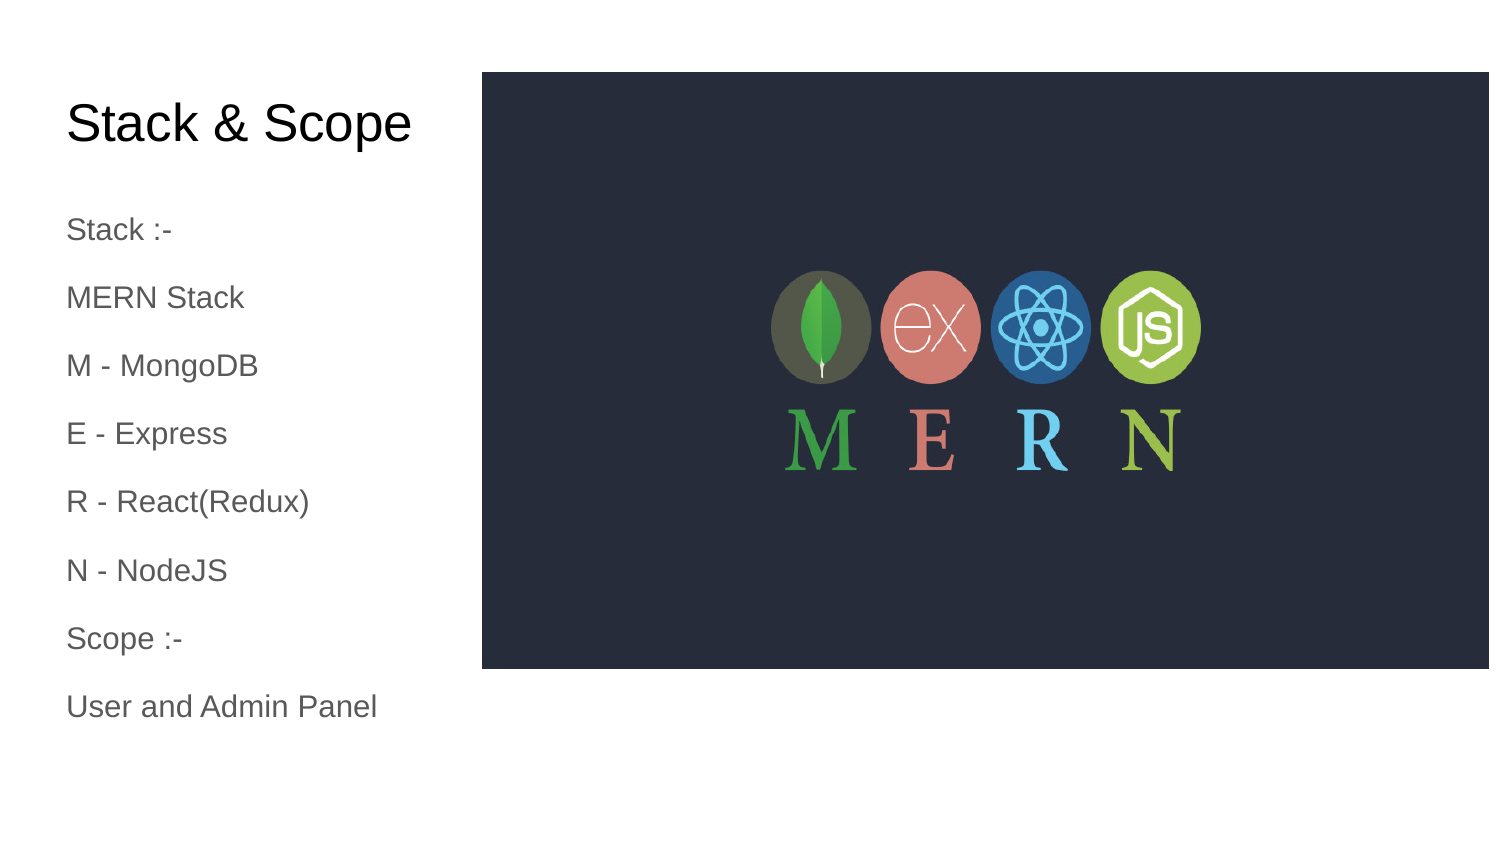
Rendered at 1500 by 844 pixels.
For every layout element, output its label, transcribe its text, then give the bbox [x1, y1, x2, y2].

picture [481, 72, 1489, 669]
title Stack & Scope [51, 72, 480, 167]
list Stack :- MERN Stack M - MongoDB E - Express R - React(Redux) N - NodeJS Scope :- User and Admin Panel [51, 189, 1449, 750]
